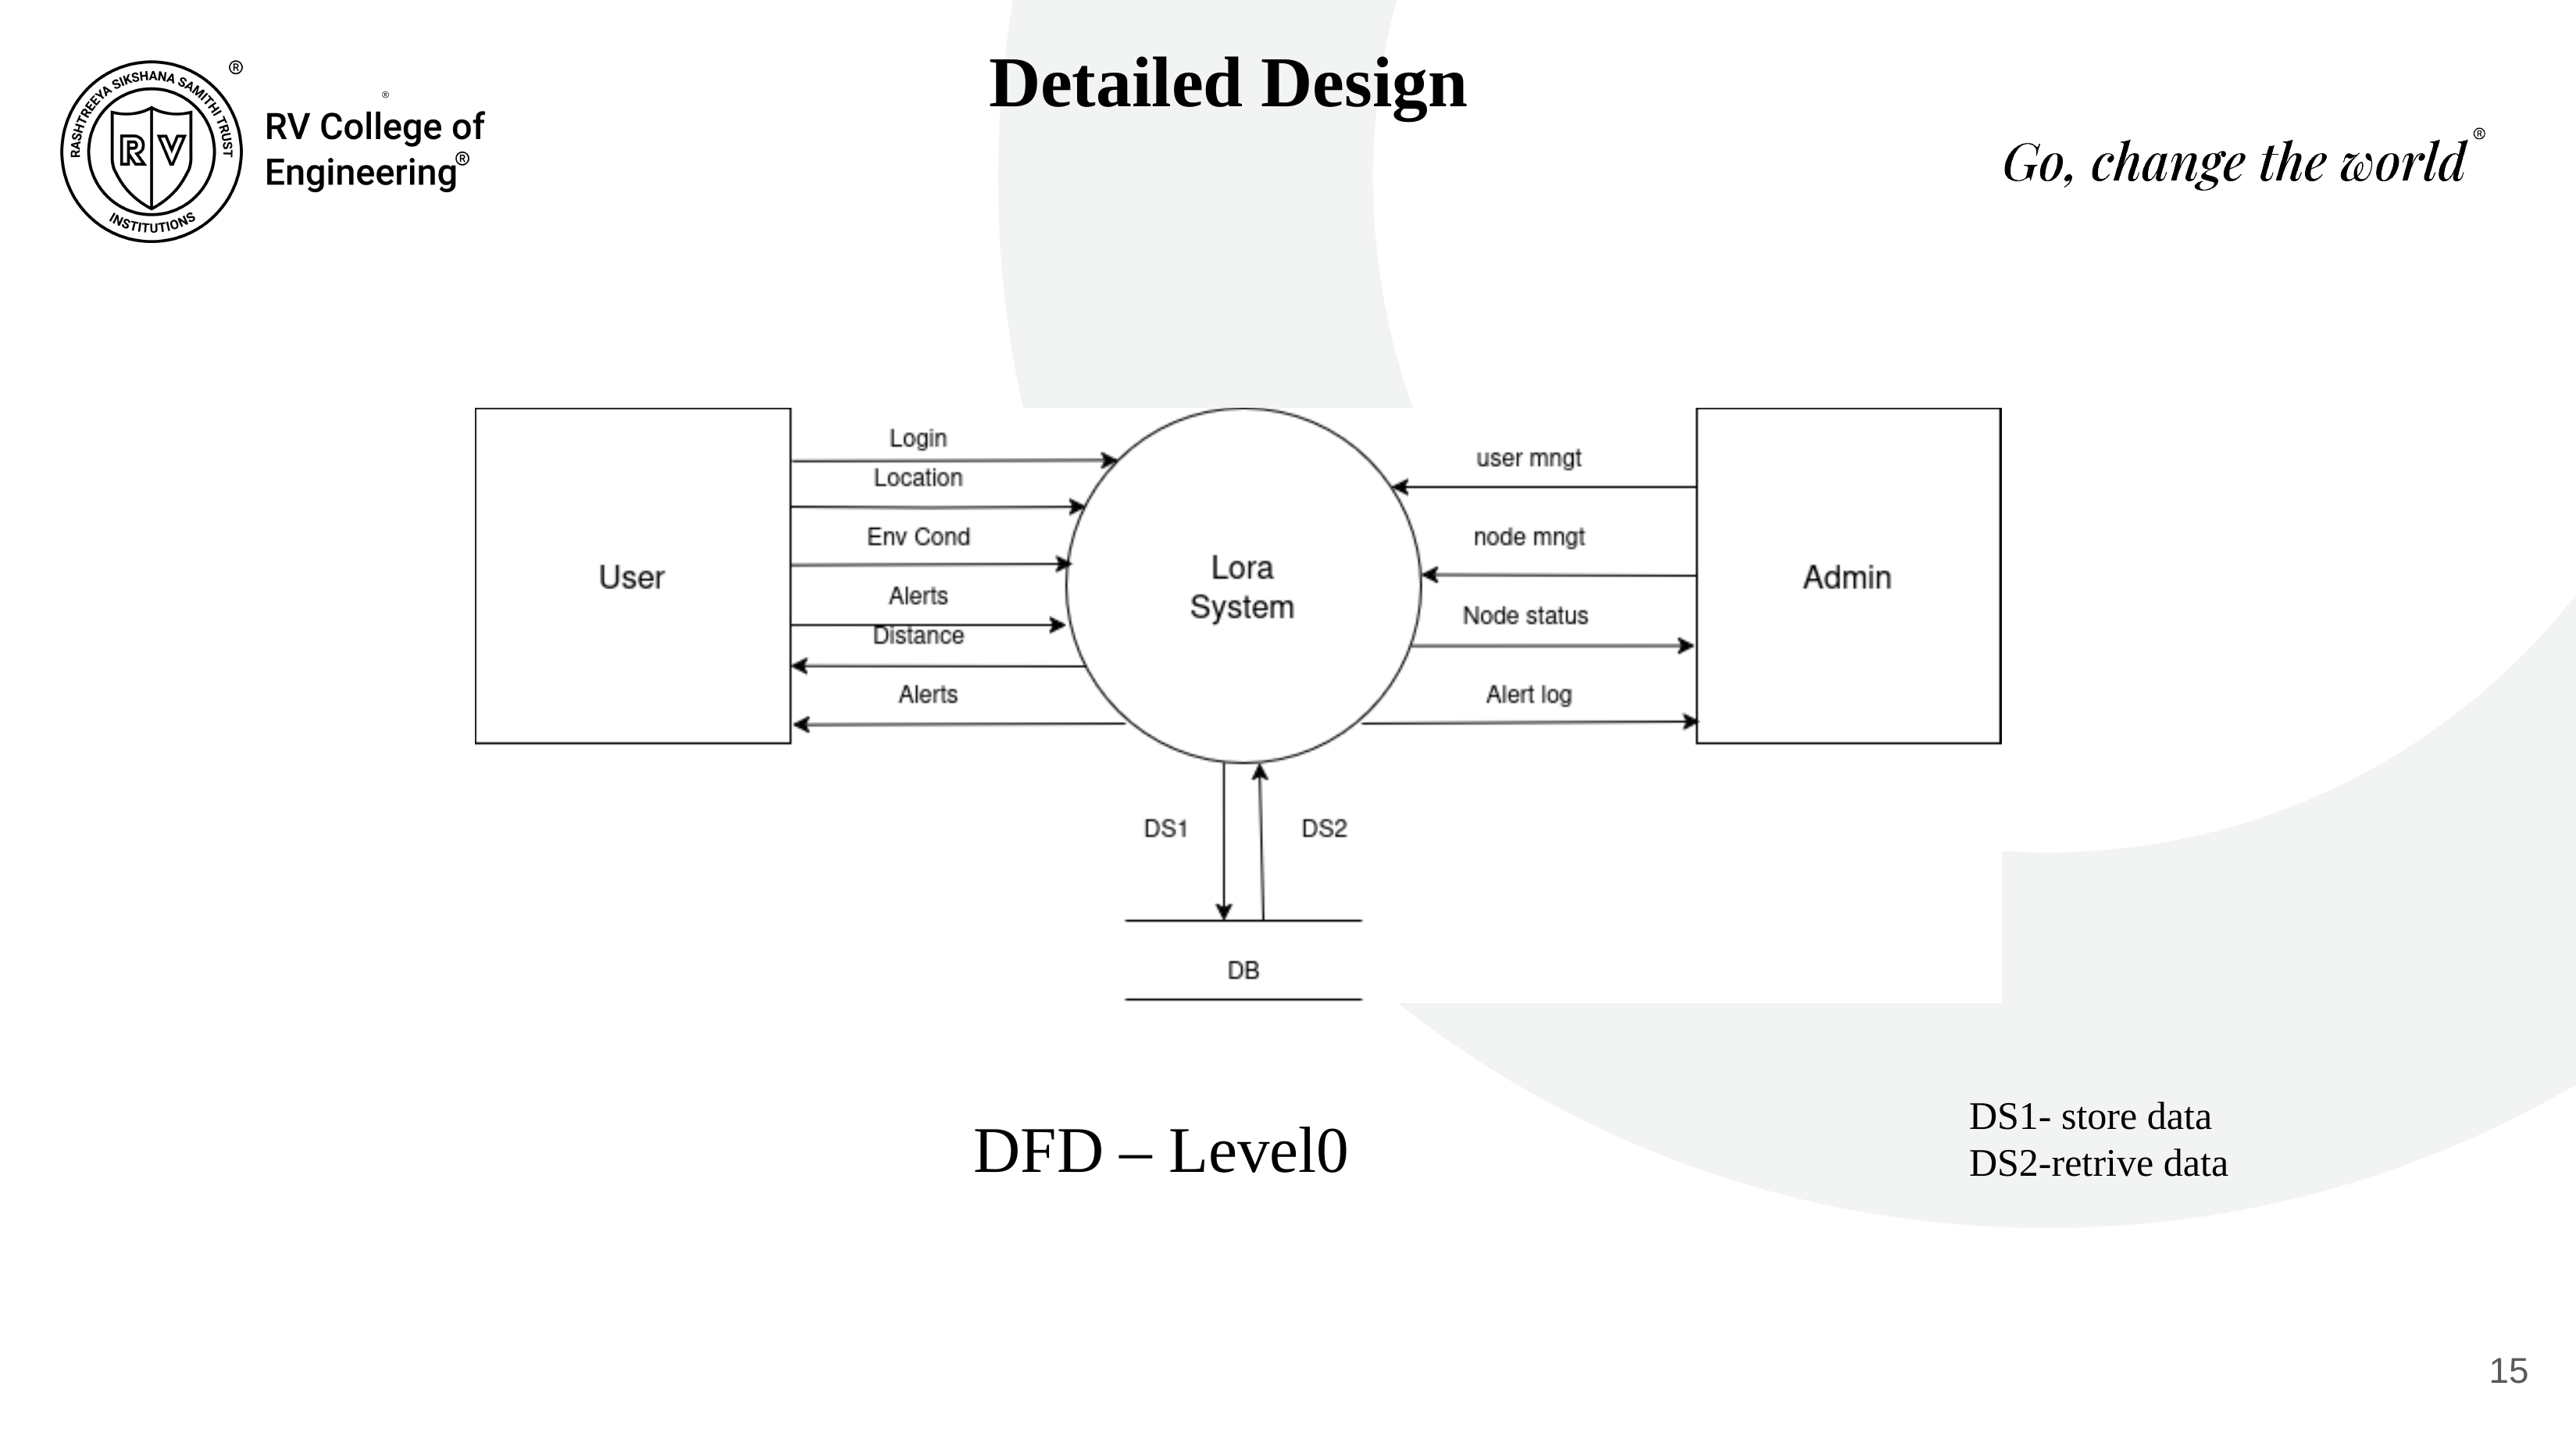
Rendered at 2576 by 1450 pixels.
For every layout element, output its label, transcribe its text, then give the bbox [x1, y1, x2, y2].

text_box Detailed Design [648, 37, 1810, 119]
text_box DFD – Level0 [962, 1102, 1377, 1185]
slide_number <number> [2386, 1313, 2541, 1424]
picture [0, 0, 2576, 1450]
text_box DS1- store data DS2-retrive data [1957, 1084, 2519, 1260]
